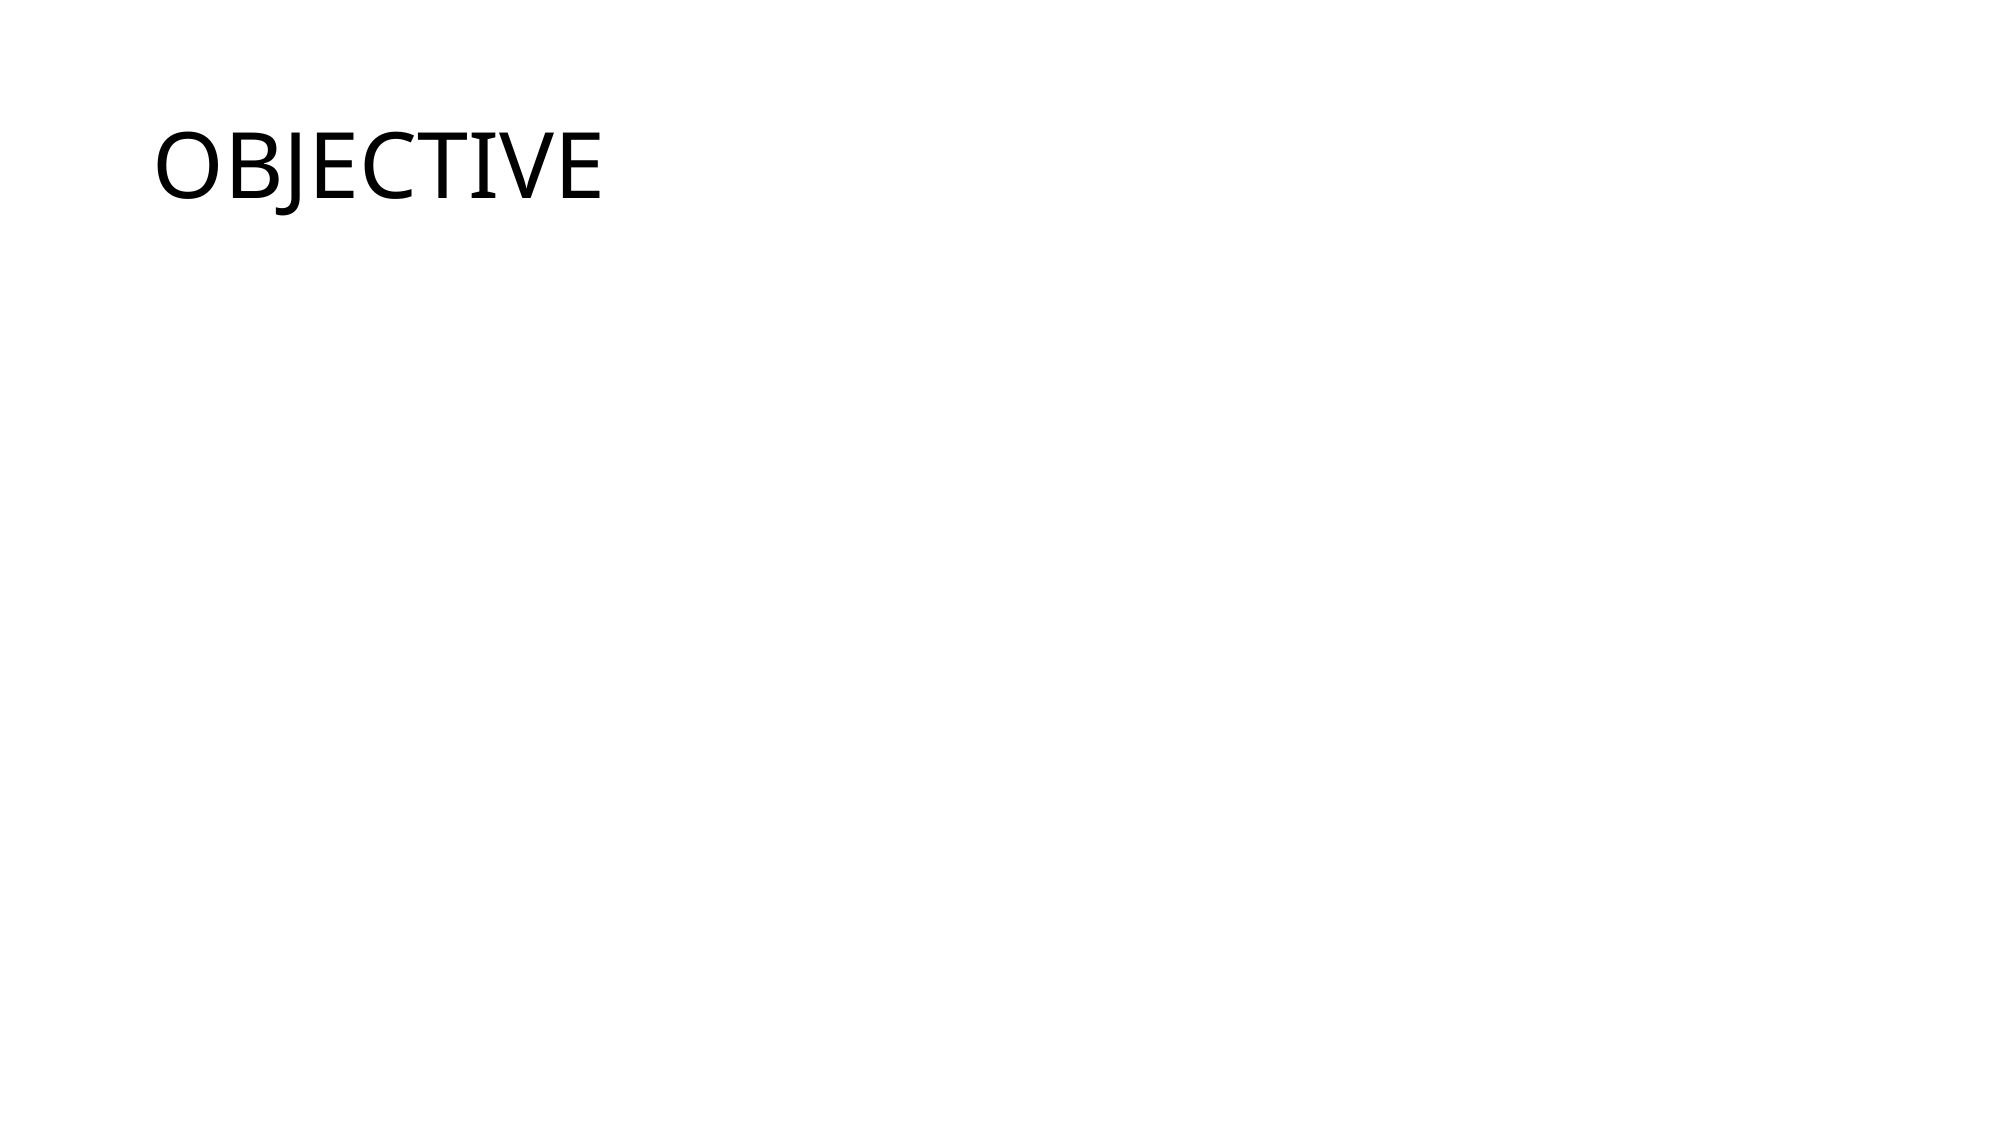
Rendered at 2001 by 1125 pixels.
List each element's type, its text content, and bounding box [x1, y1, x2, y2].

title OBJECTIVE [137, 59, 1863, 278]
